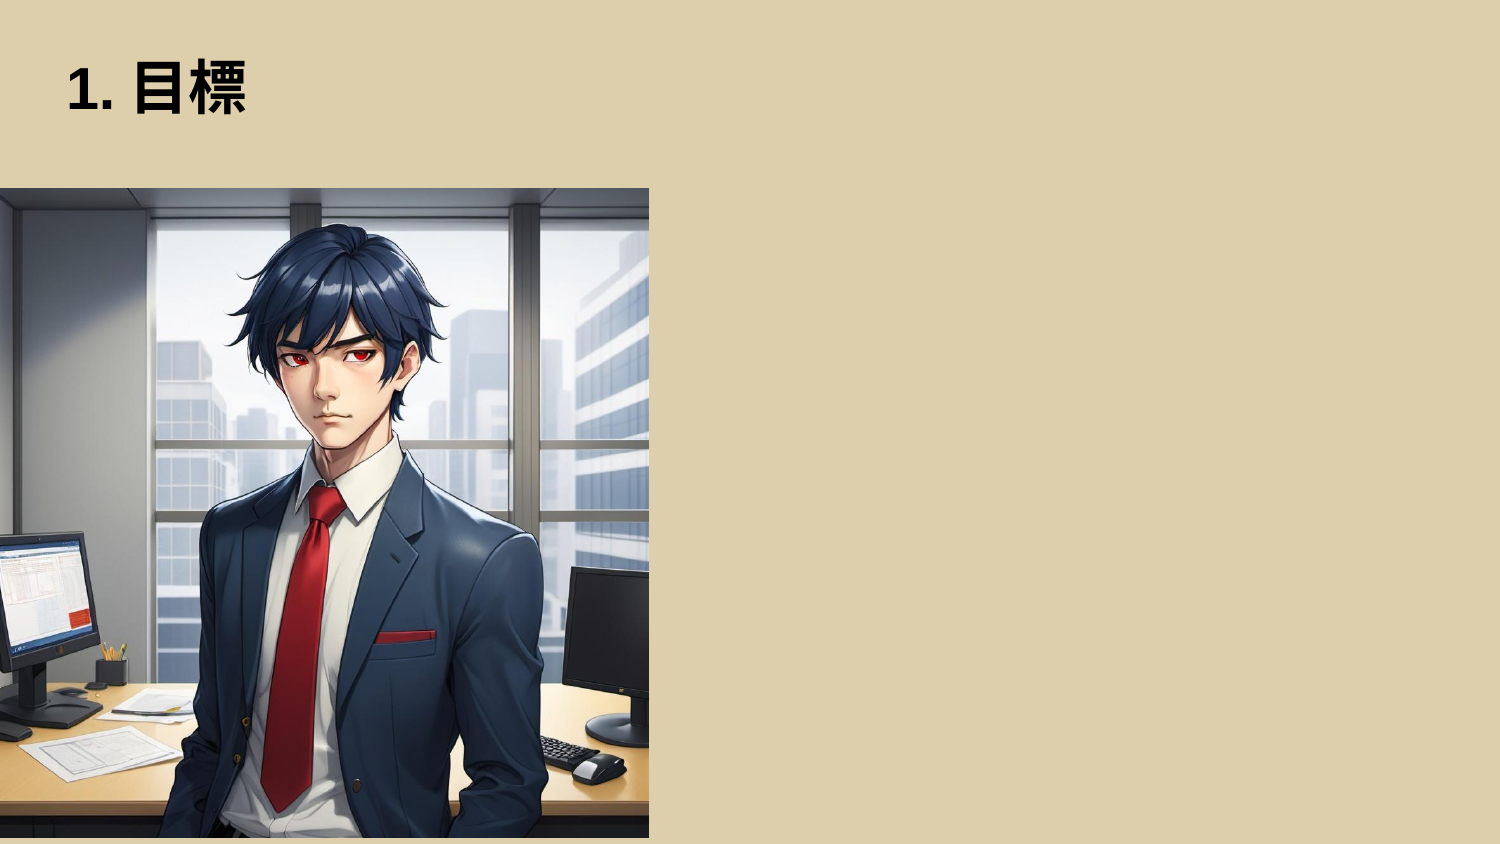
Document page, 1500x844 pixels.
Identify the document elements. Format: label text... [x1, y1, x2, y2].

picture [0, 188, 649, 838]
title 1.目標 [51, 35, 278, 130]
